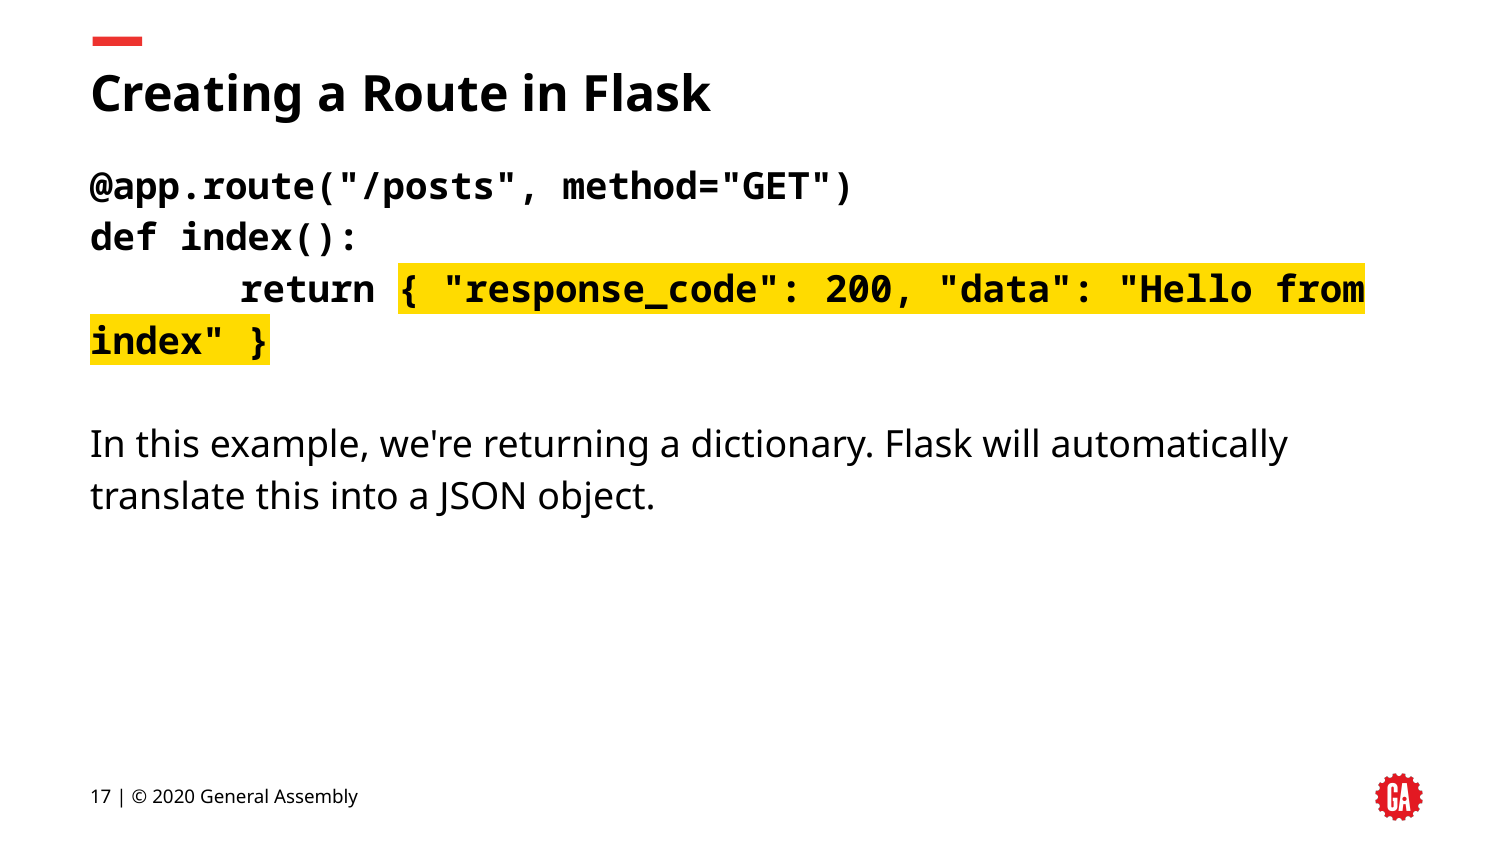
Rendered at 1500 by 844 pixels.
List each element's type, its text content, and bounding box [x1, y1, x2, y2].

slide_number ‹#› | © 2020 General Assembly [75, 764, 465, 830]
list @app.route("/posts", method="GET") def index(): return { "response_code": 200, "data": "Hello from index" } In this example, we're returning a dictionary. Flask will automatically translate this into a JSON object. [75, 140, 1425, 670]
title Creating a Route in Flask [75, 46, 1473, 140]
picture [1373, 771, 1425, 823]
